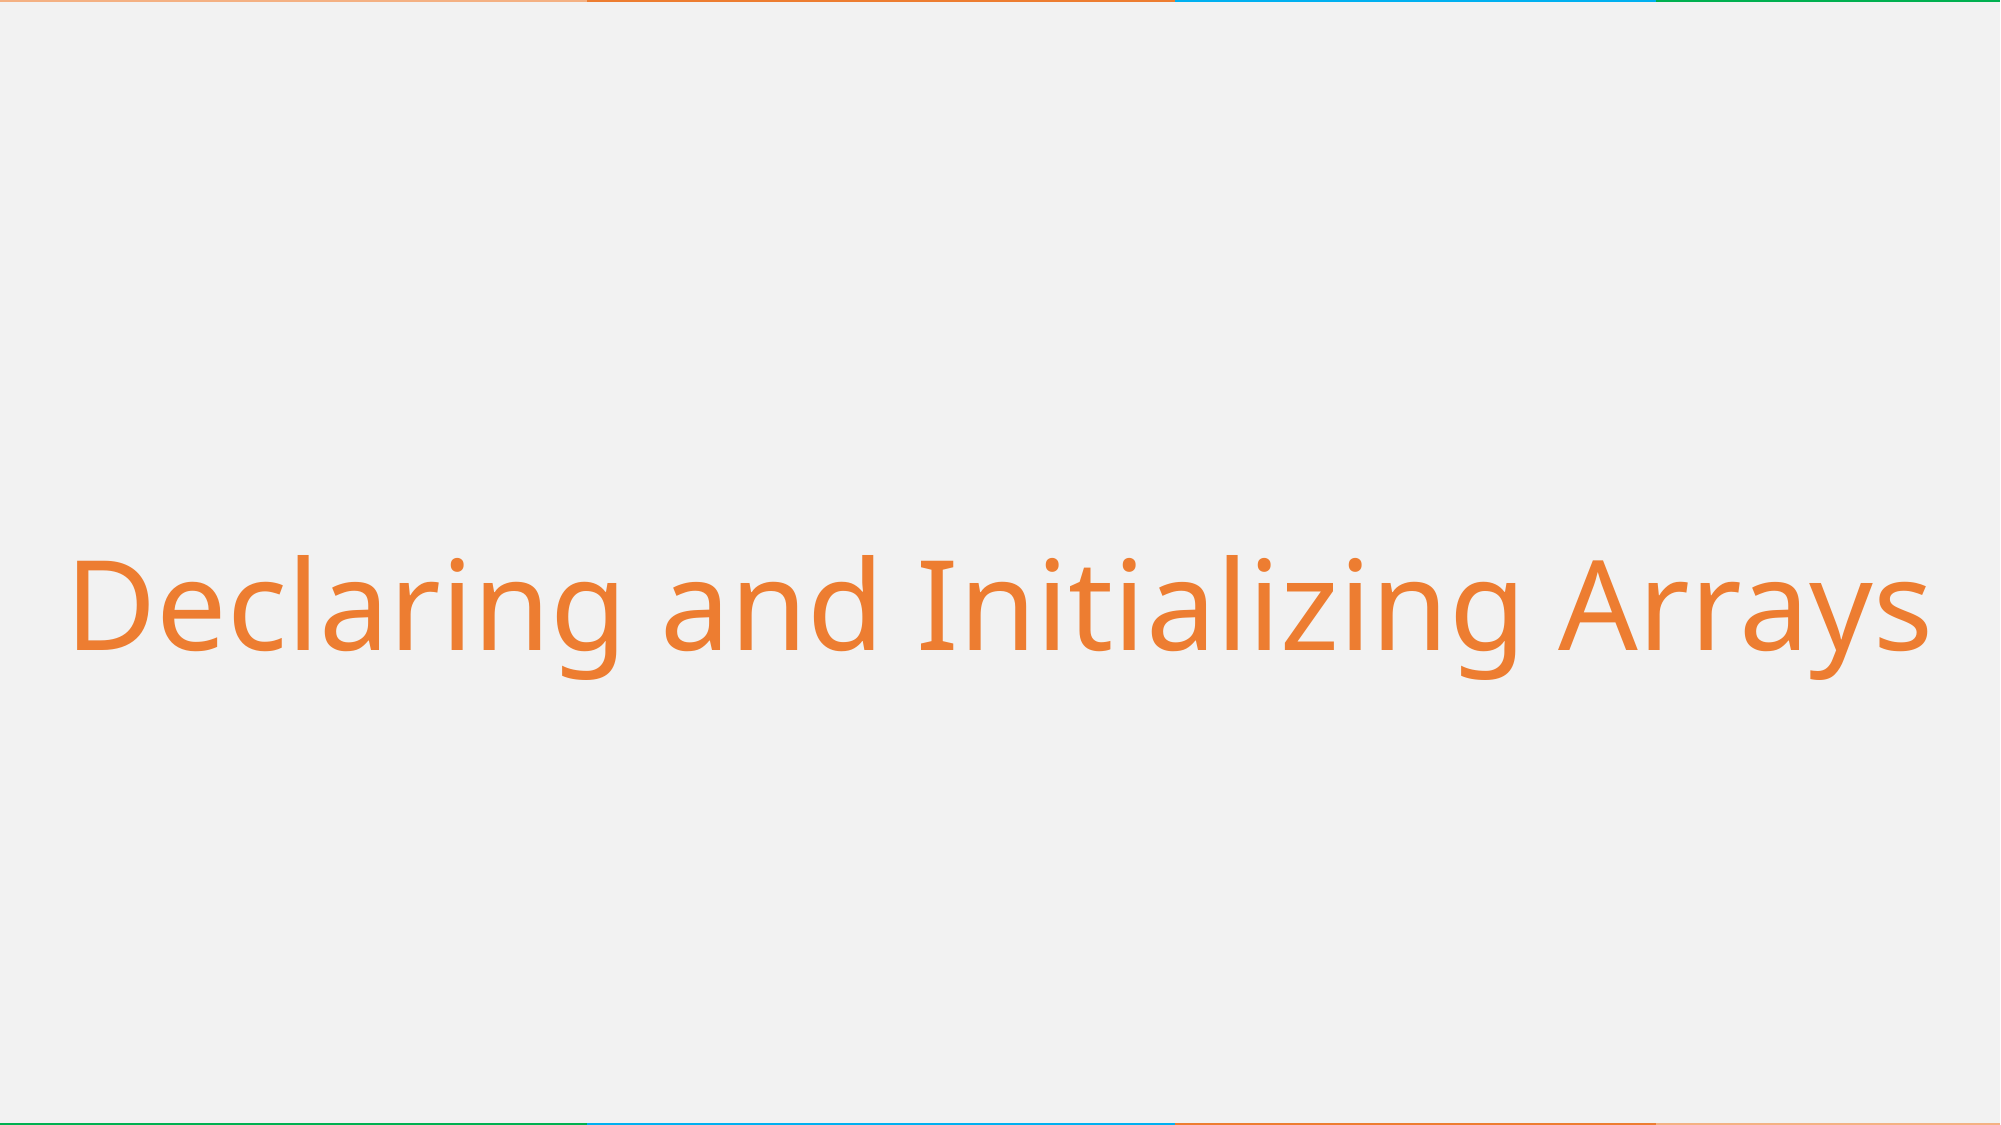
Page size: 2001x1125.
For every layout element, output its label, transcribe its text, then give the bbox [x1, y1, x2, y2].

title Declaring and Initializing Arrays [0, 0, 2000, 1125]
